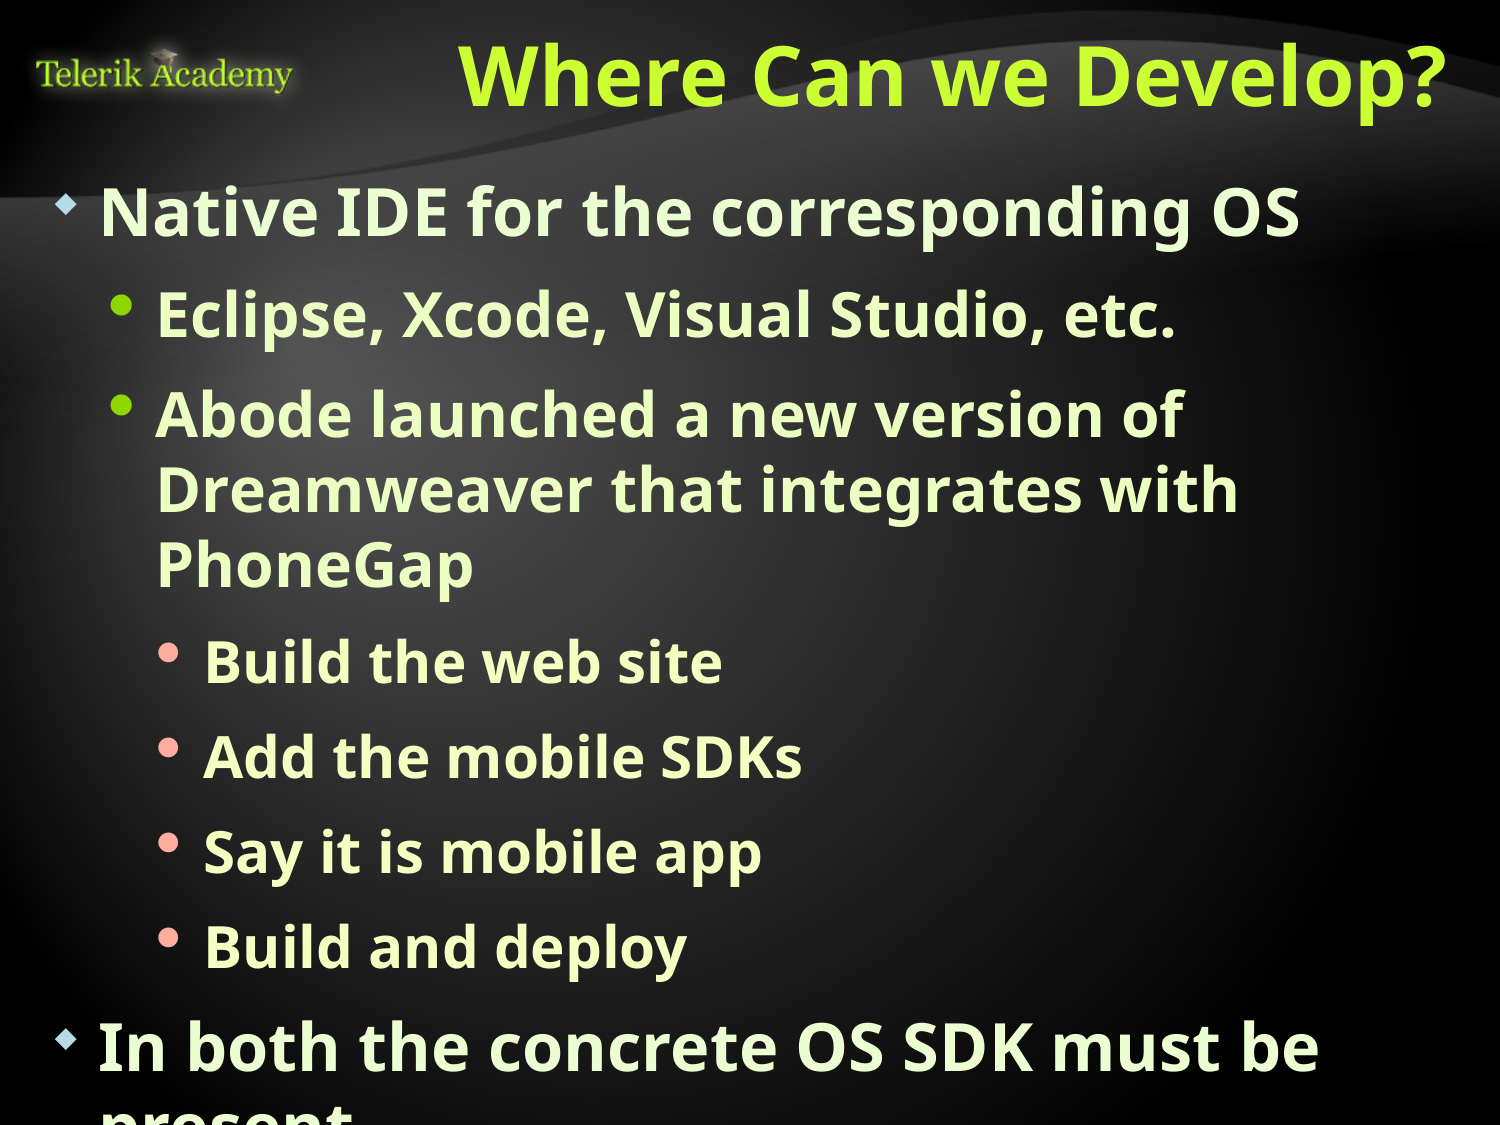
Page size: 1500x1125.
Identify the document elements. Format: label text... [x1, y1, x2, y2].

title Where Can we Develop? [300, 12, 1463, 150]
list Native IDE for the corresponding OS Eclipse, Xcode, Visual Studio, etc. Abode launched a new version of Dreamweaver that integrates with PhoneGap Build the web site Add the mobile SDKs Say it is mobile app Build and deploy In both the concrete OS SDK must be present [37, 162, 1463, 1088]
picture [0, 0, 1500, 1125]
